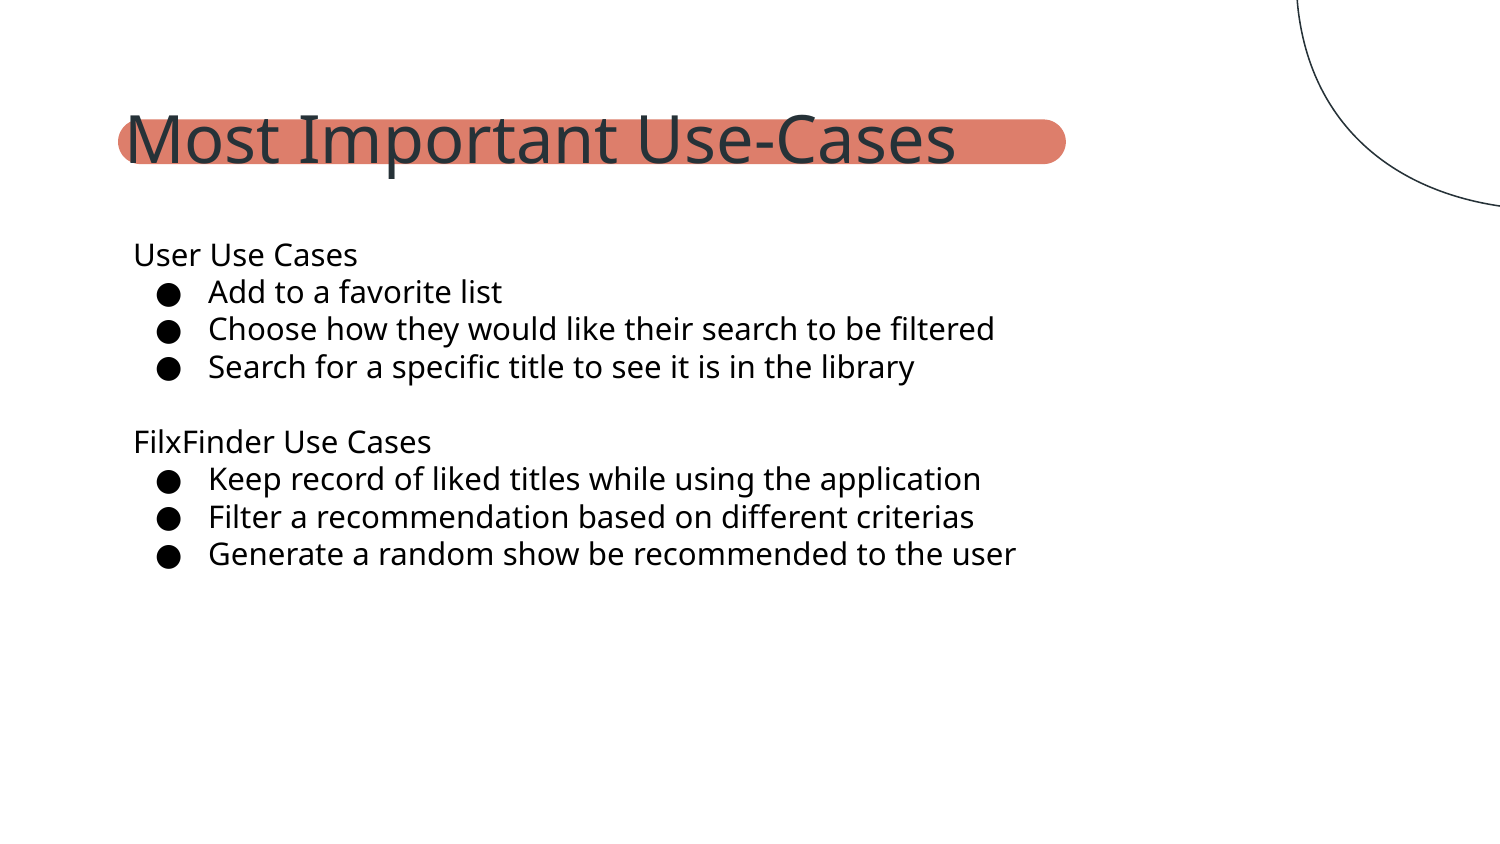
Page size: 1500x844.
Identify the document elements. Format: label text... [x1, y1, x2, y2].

list User Use Cases Add to a favorite list Choose how they would like their search to be filtered Search for a specific title to see it is in the library FilxFinder Use Cases Keep record of liked titles while using the application Filter a recommendation based on different criterias Generate a random show be recommended to the user [118, 182, 1415, 784]
title Most Important Use-Cases [109, 81, 1096, 183]
